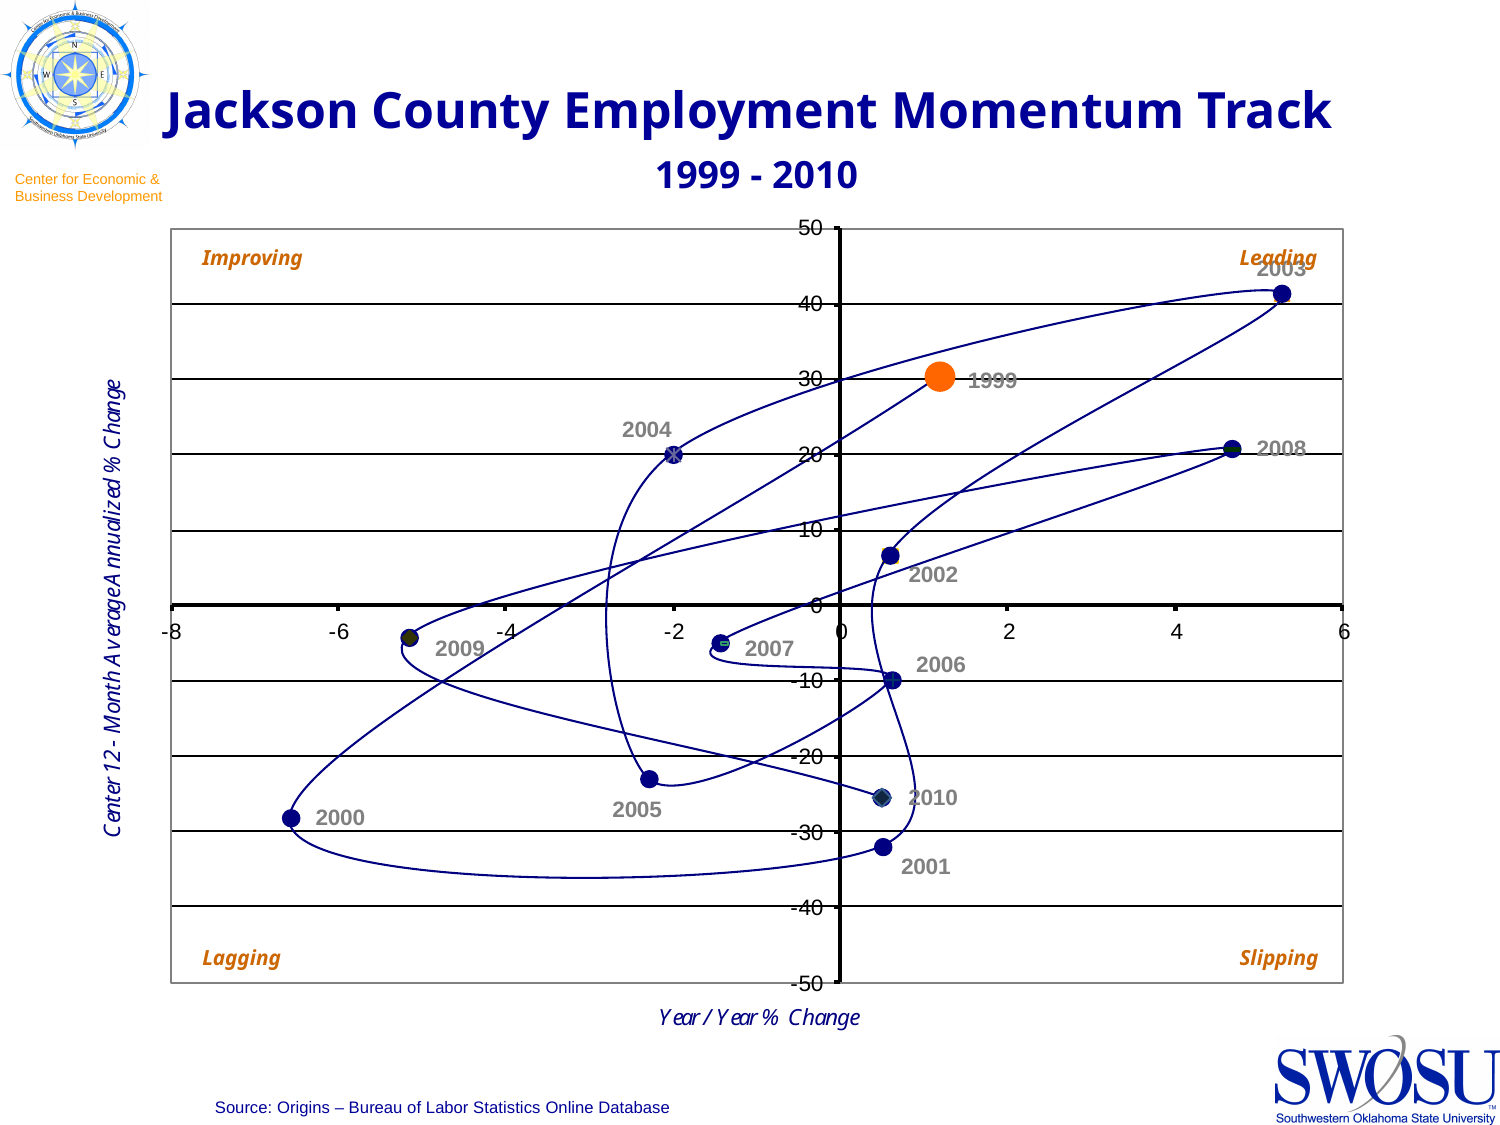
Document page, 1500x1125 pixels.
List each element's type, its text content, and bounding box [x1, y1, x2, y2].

picture [1274, 1035, 1500, 1125]
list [74, 174, 1388, 1076]
text_box Center for Economic & Business Development [0, 162, 263, 213]
picture [0, 0, 151, 151]
text_box Source: Origins – Bureau of Labor Statistics Online Database [199, 1089, 713, 1125]
title Jackson County Employment Momentum Track 1999 - 2010 [74, 44, 1426, 233]
